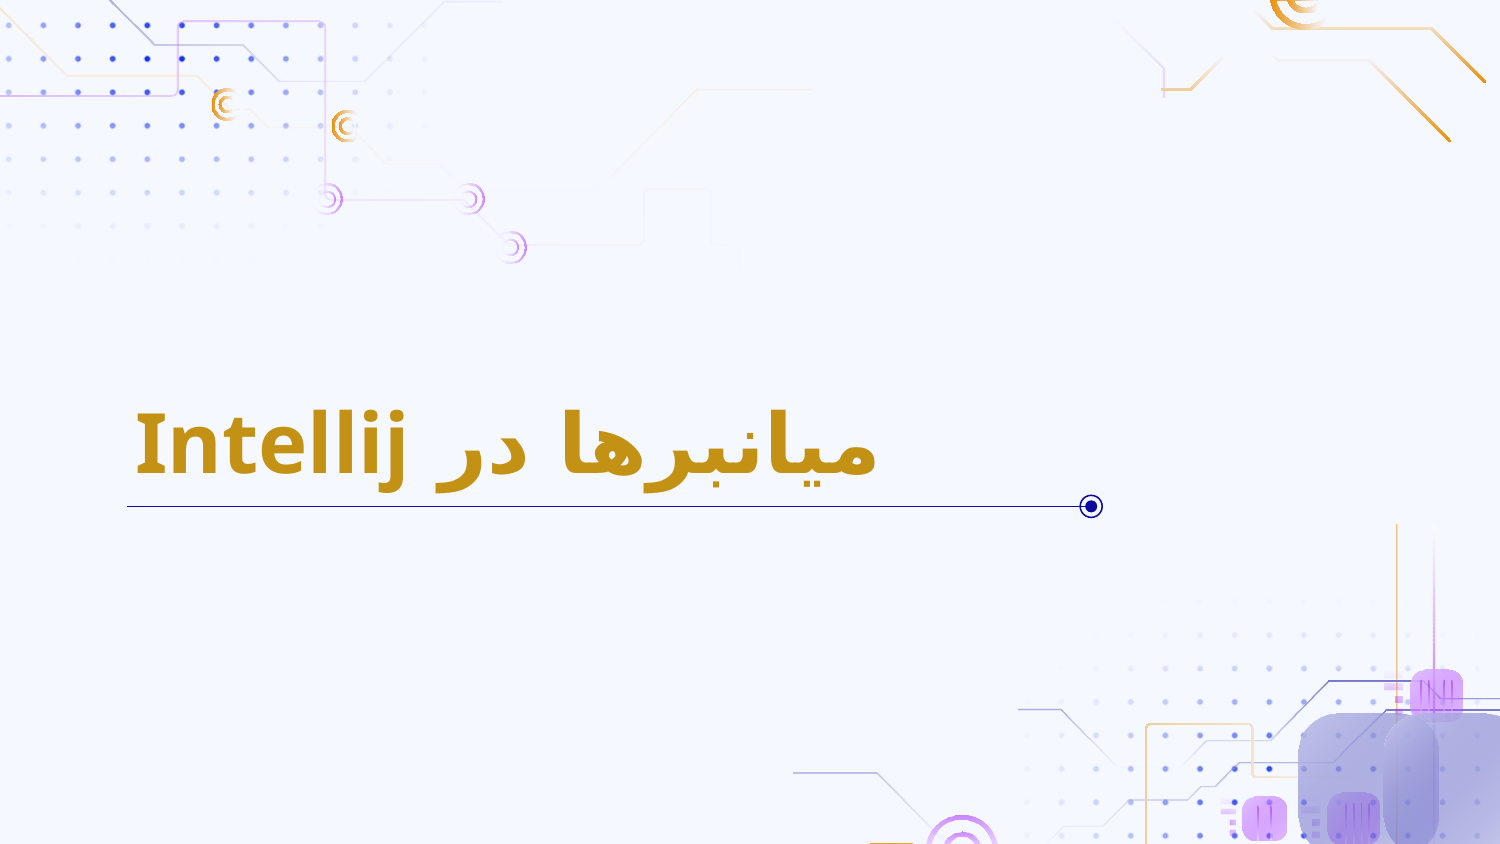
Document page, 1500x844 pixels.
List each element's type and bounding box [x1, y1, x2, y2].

text_box [126, 495, 1103, 518]
text_box [0, 0, 813, 617]
text_box [749, 371, 1500, 844]
